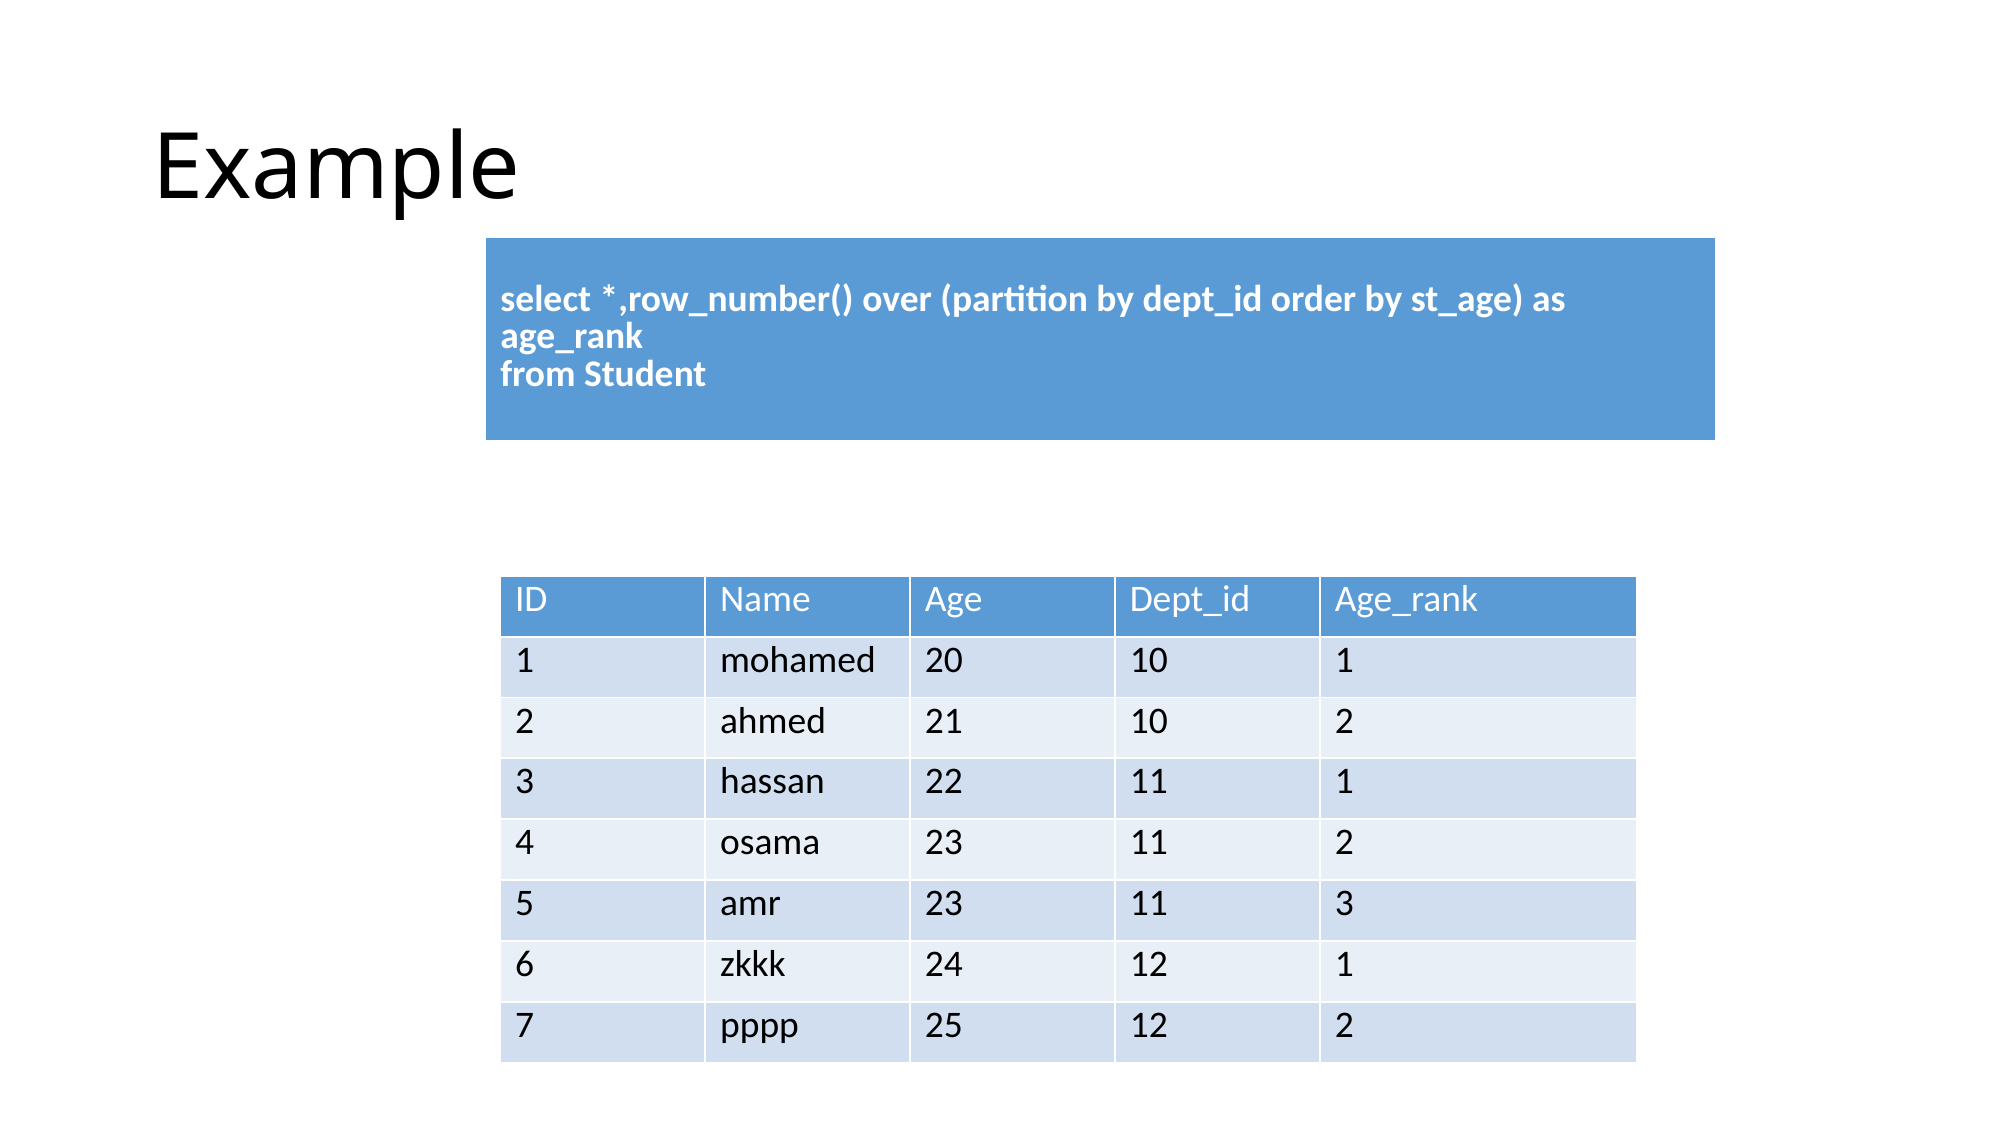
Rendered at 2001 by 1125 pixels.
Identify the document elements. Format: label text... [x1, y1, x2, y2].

table_header select *,row_number() over (partition by dept_id order by st_age) as age_rank from Student [486, 238, 1715, 440]
title Example [137, 59, 1863, 278]
table_cell 12 [1116, 1003, 1319, 1062]
table_header Name [706, 577, 909, 636]
table_cell mohamed [706, 638, 909, 697]
table_cell 2 [1321, 1003, 1636, 1062]
table_header ID [501, 577, 704, 636]
table_cell osama [706, 820, 909, 879]
table_cell 11 [1116, 881, 1319, 940]
table_cell 23 [911, 820, 1114, 879]
table_cell 22 [911, 759, 1114, 818]
table_header Age_rank [1321, 577, 1636, 636]
table_cell ahmed [706, 698, 909, 757]
table_cell 1 [1321, 942, 1636, 1001]
table_cell 23 [911, 881, 1114, 940]
table_cell 11 [1116, 759, 1319, 818]
table_header Age [911, 577, 1114, 636]
table_cell 24 [911, 942, 1114, 1001]
table_cell zkkk [706, 942, 909, 1001]
table_cell 12 [1116, 942, 1319, 1001]
table_cell 5 [501, 881, 704, 940]
table_cell 10 [1116, 698, 1319, 757]
table_cell hassan [706, 759, 909, 818]
table_header Dept_id [1116, 577, 1319, 636]
table_cell 20 [911, 638, 1114, 697]
table_cell 3 [1321, 881, 1636, 940]
table_cell 3 [501, 759, 704, 818]
table_cell 2 [501, 698, 704, 757]
table_cell 21 [911, 698, 1114, 757]
table_cell 1 [501, 638, 704, 697]
table_cell 7 [501, 1003, 704, 1062]
table_cell 1 [1321, 759, 1636, 818]
table_cell 6 [501, 942, 704, 1001]
table_cell 25 [911, 1003, 1114, 1062]
table_cell amr [706, 881, 909, 940]
table_cell 4 [501, 820, 704, 879]
table_cell 11 [1116, 820, 1319, 879]
table_cell 10 [1116, 638, 1319, 697]
table_cell 2 [1321, 698, 1636, 757]
table_cell 1 [1321, 638, 1636, 697]
table_cell pppp [706, 1003, 909, 1062]
table_cell 2 [1321, 820, 1636, 879]
